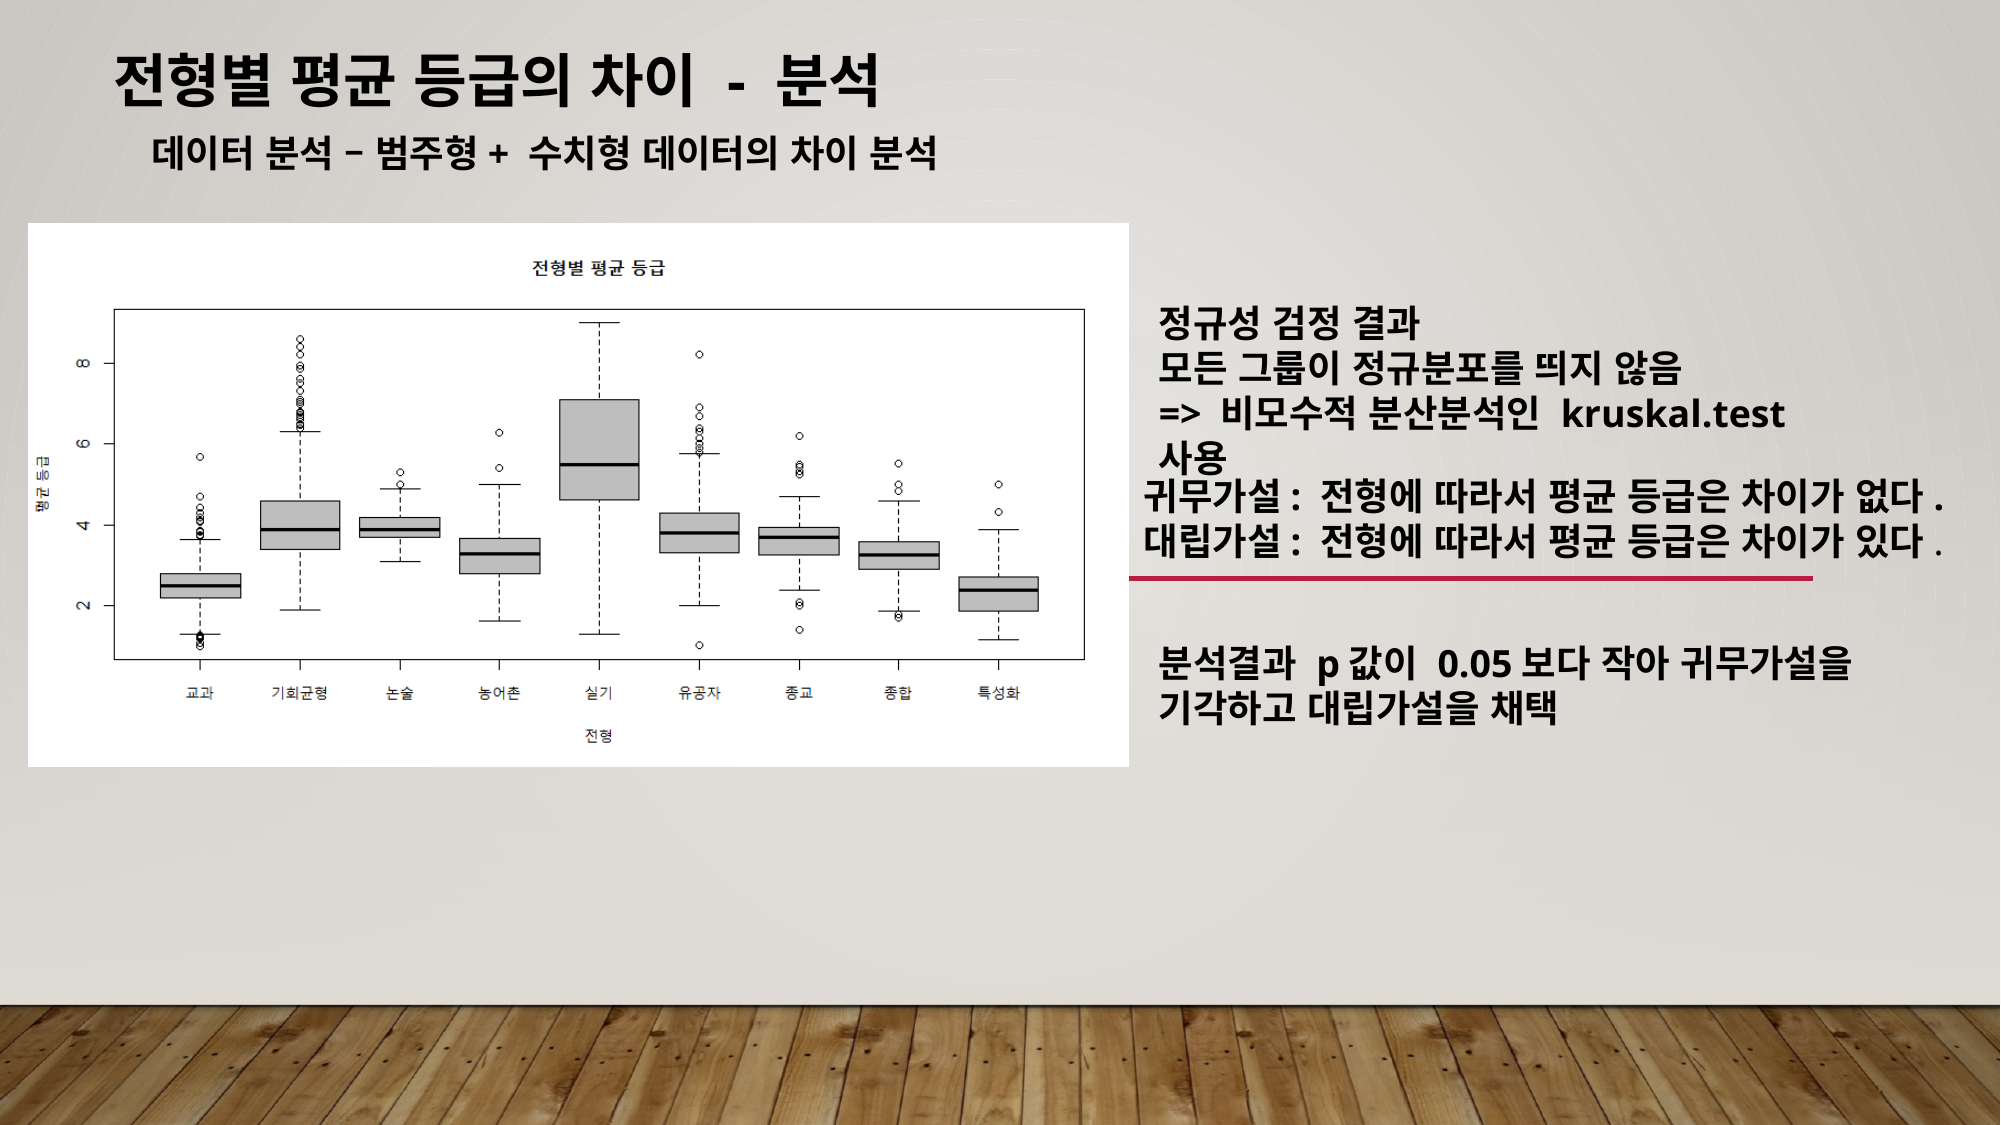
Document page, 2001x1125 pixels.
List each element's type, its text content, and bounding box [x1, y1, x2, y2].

text_box 정규성 검정 결과 모든 그룹이 정규분포를 띄지 않음 => 비모수적 분산분석인 kruskal.test 사용 [1143, 292, 1879, 465]
text_box 분석결과 p값이 0.05보다 작아 귀무가설을 기각하고 대립가설을 채택 [1144, 632, 1949, 738]
picture [0, 1005, 2000, 1125]
text_box 귀무가설: 전형에 따라서 평균 등급은 차이가 없다. 대립가설: 전형에 따라서 평균 등급은 차이가 있다. [1130, 465, 2000, 571]
text_box 데이터 분석 – 범주형+ 수치형 데이터의 차이 분석 [136, 122, 1170, 182]
text_box 전형별 평균 등급의 차이 - 분석 [98, 36, 1000, 122]
picture [28, 223, 1130, 768]
